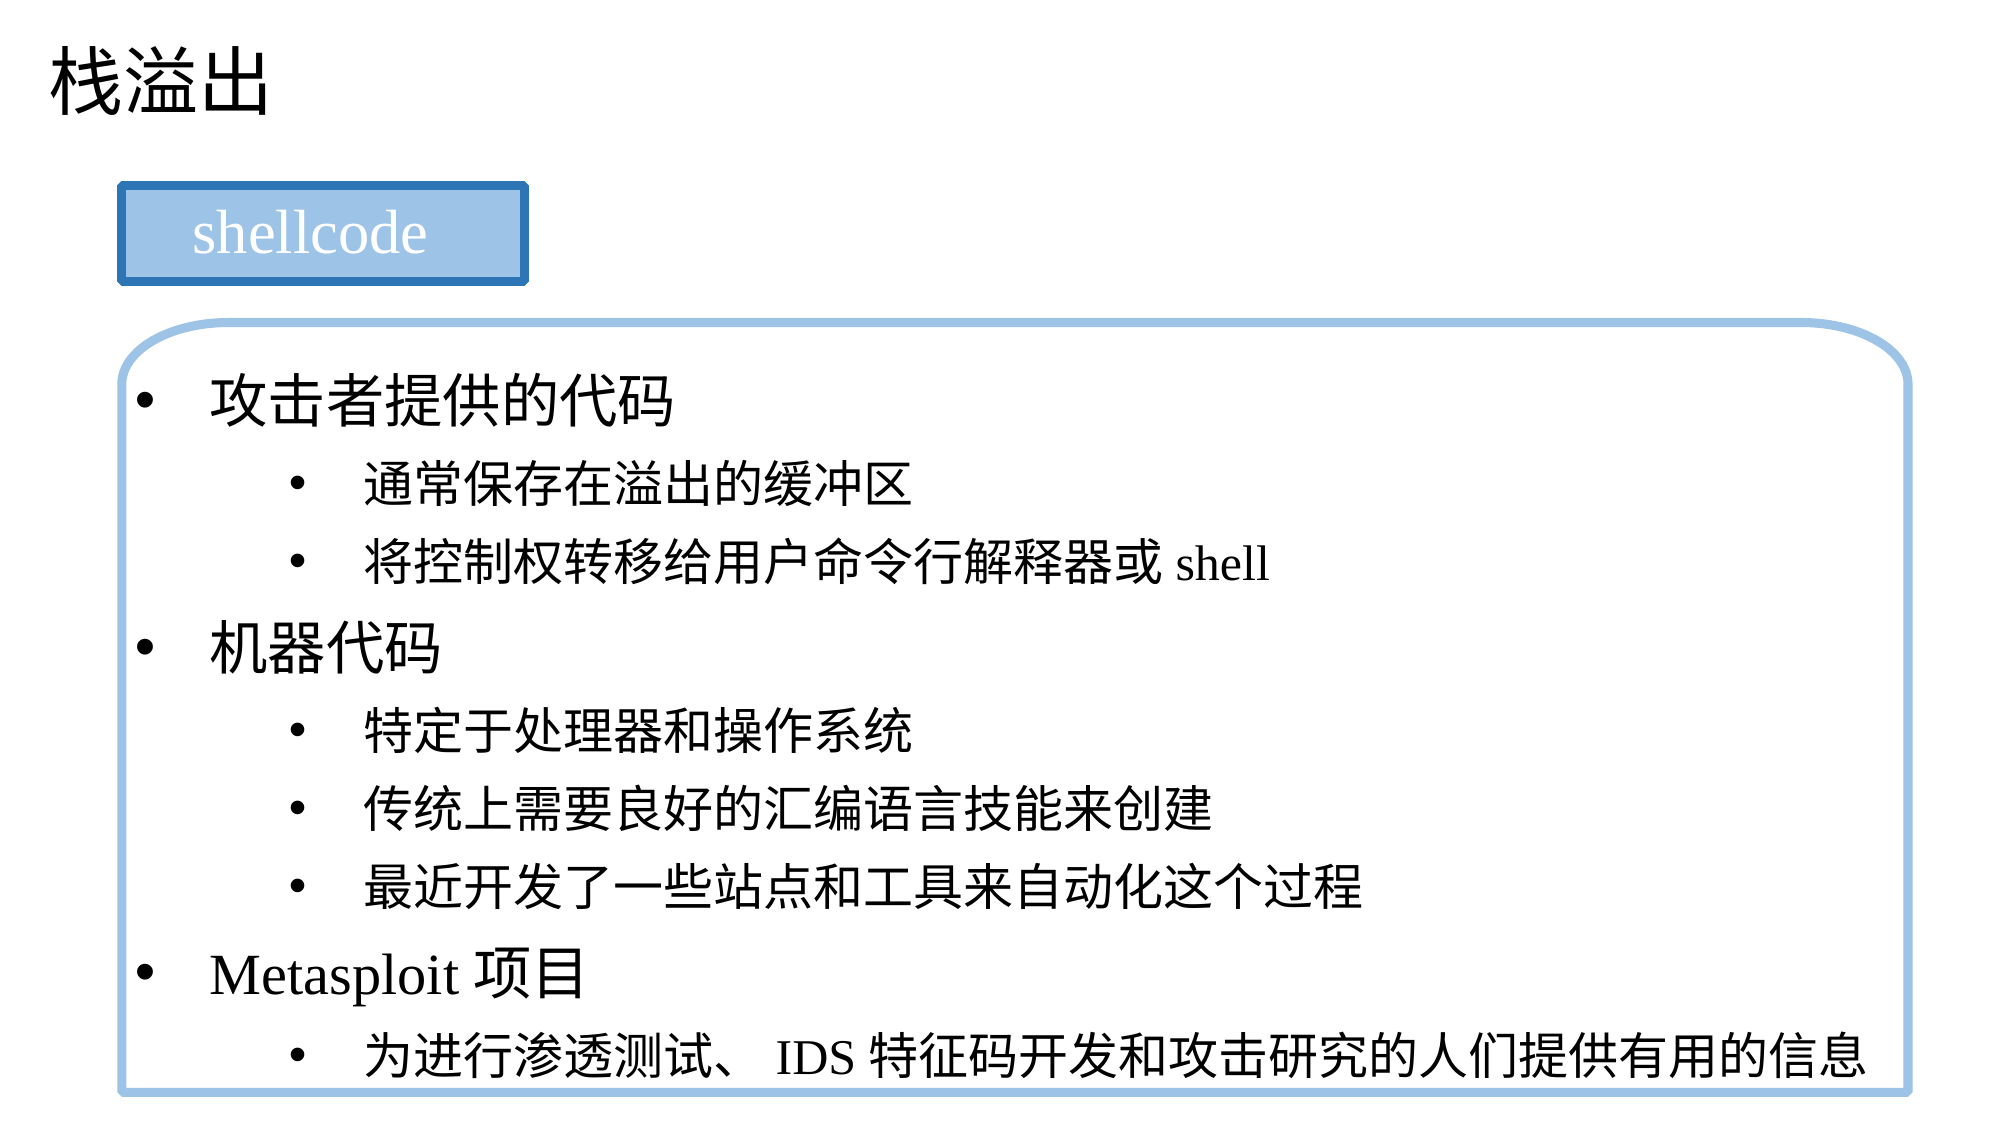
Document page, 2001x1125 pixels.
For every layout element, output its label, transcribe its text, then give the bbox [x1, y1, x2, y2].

text_box 攻击者提供的代码 通常保存在溢出的缓冲区 将控制权转移给用户命令行解释器或shell 机器代码 特定于处理器和操作系统 传统上需要良好的汇编语言技能来创建 最近开发了一些站点和工具来自动化这个过程 Metasploit项目 为进行渗透测试、IDS特征码开发和攻击研究的人们提供有用的信息 [121, 322, 1909, 1093]
text_box 栈溢出 [31, 0, 919, 160]
text_box shellcode [121, 185, 525, 282]
